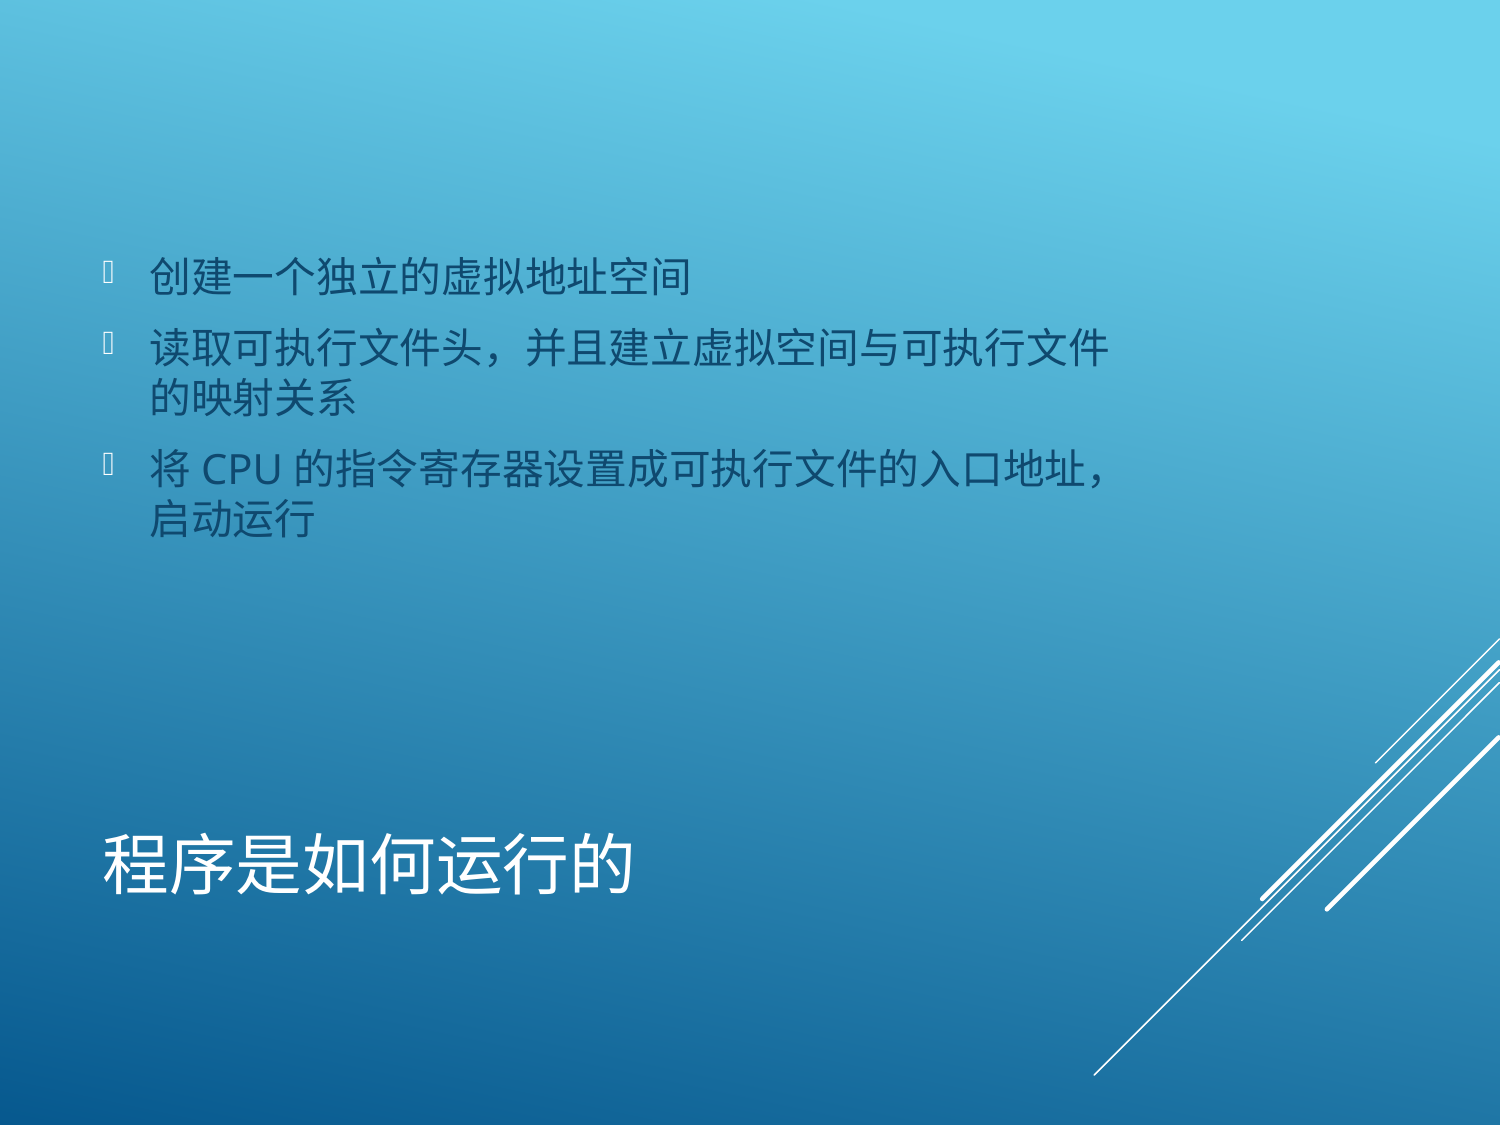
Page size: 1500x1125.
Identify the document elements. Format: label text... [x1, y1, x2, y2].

title 程序是如何运行的 [87, 737, 1163, 988]
list 创建一个独立的虚拟地址空间 读取可执行文件头，并且建立虚拟空间与可执行文件的映射关系 将CPU的指令寄存器设置成可执行文件的入口地址，启动运行 [87, 87, 1163, 706]
